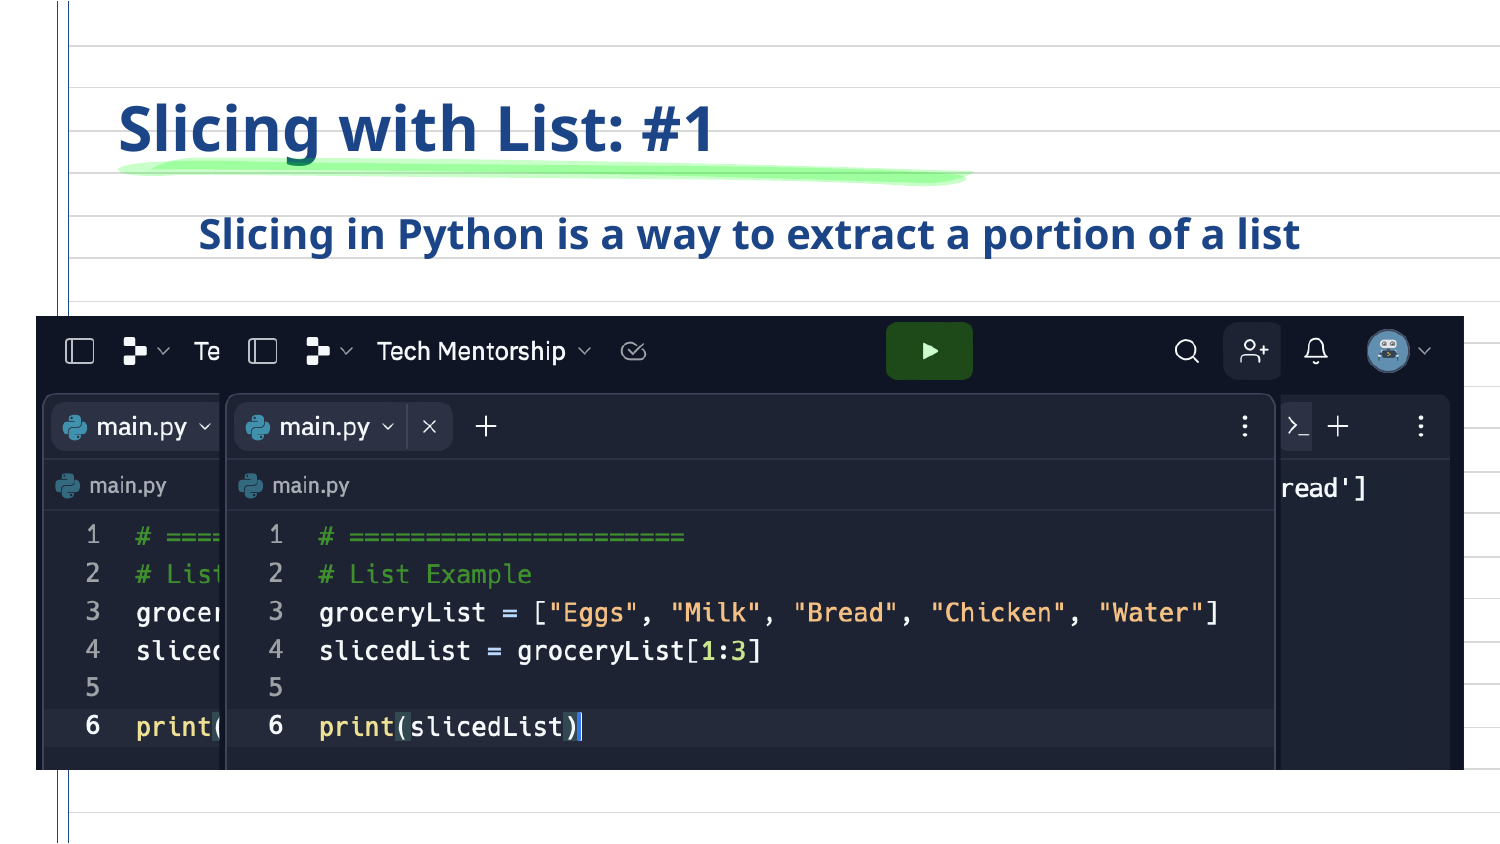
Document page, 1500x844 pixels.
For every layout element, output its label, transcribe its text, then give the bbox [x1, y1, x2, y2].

title Slicing with List: #1 [118, 88, 1023, 179]
picture [35, 316, 1465, 770]
text_box Slicing in Python is a way to extract a portion of a list [103, 199, 1397, 267]
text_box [115, 157, 988, 187]
